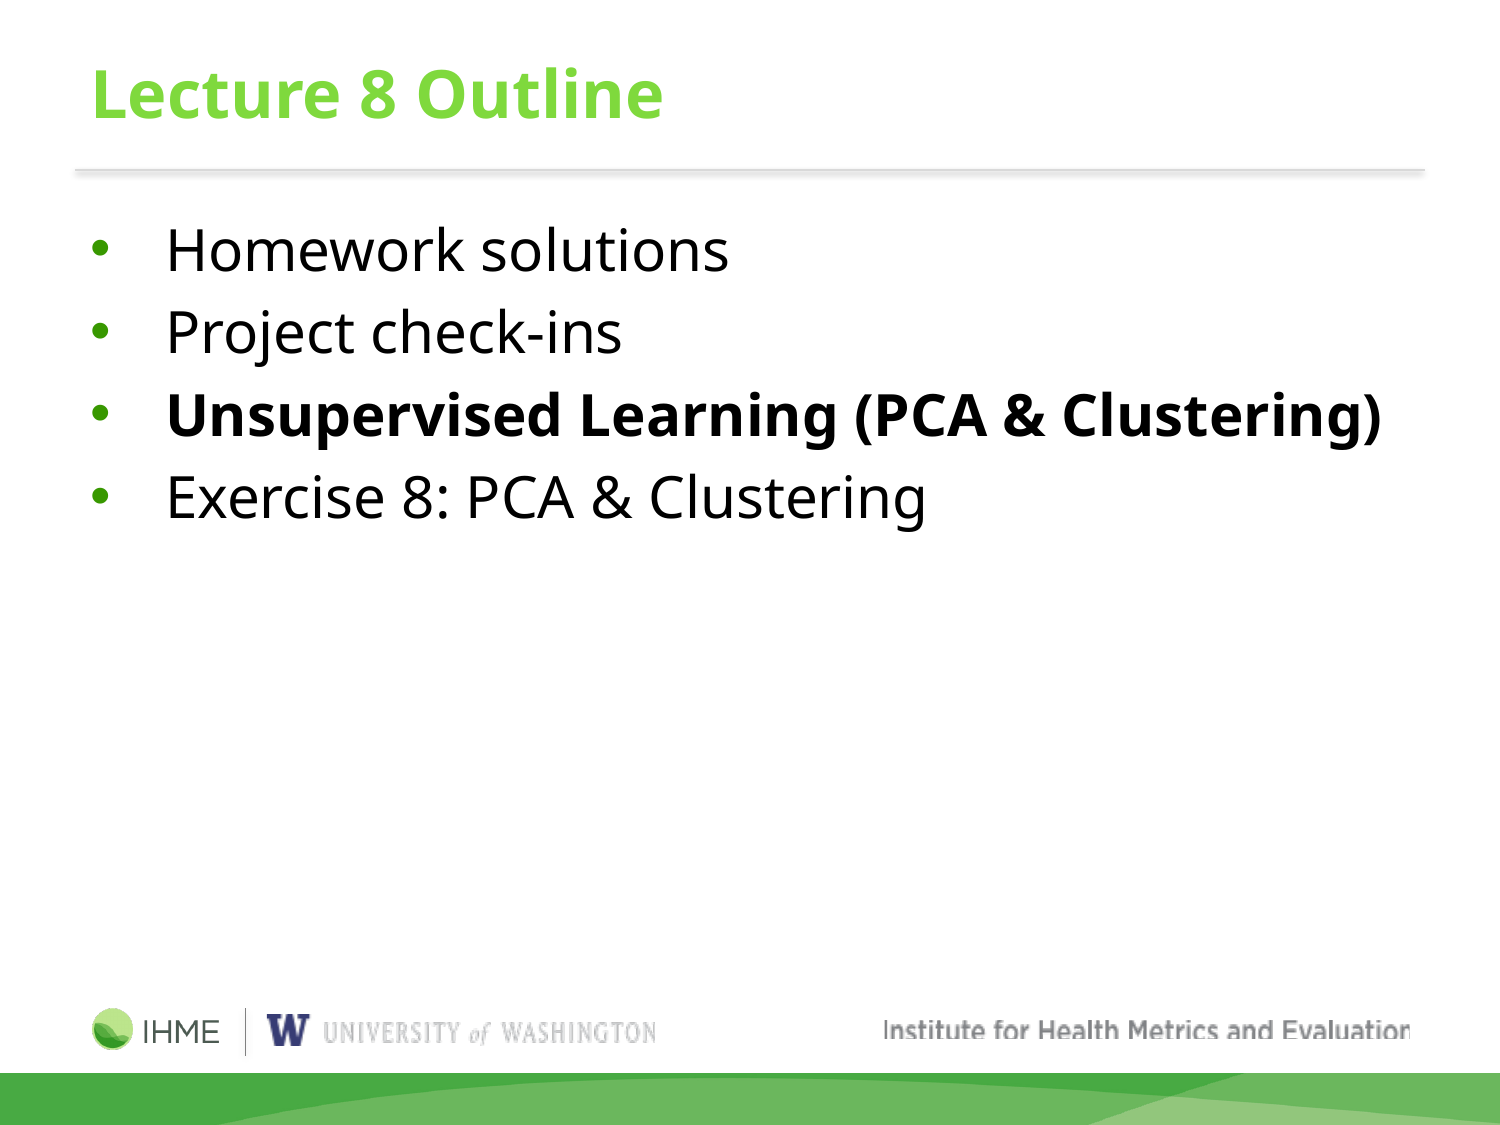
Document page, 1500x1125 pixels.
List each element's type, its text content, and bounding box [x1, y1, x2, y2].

picture [0, 1073, 1500, 1125]
picture [92, 1008, 219, 1050]
list Homework solutions Project check-ins Unsupervised Learning (PCA & Clustering) Exercise 8: PCA & Clustering [75, 205, 1425, 944]
title Lecture 8 Outline [75, 44, 1425, 138]
